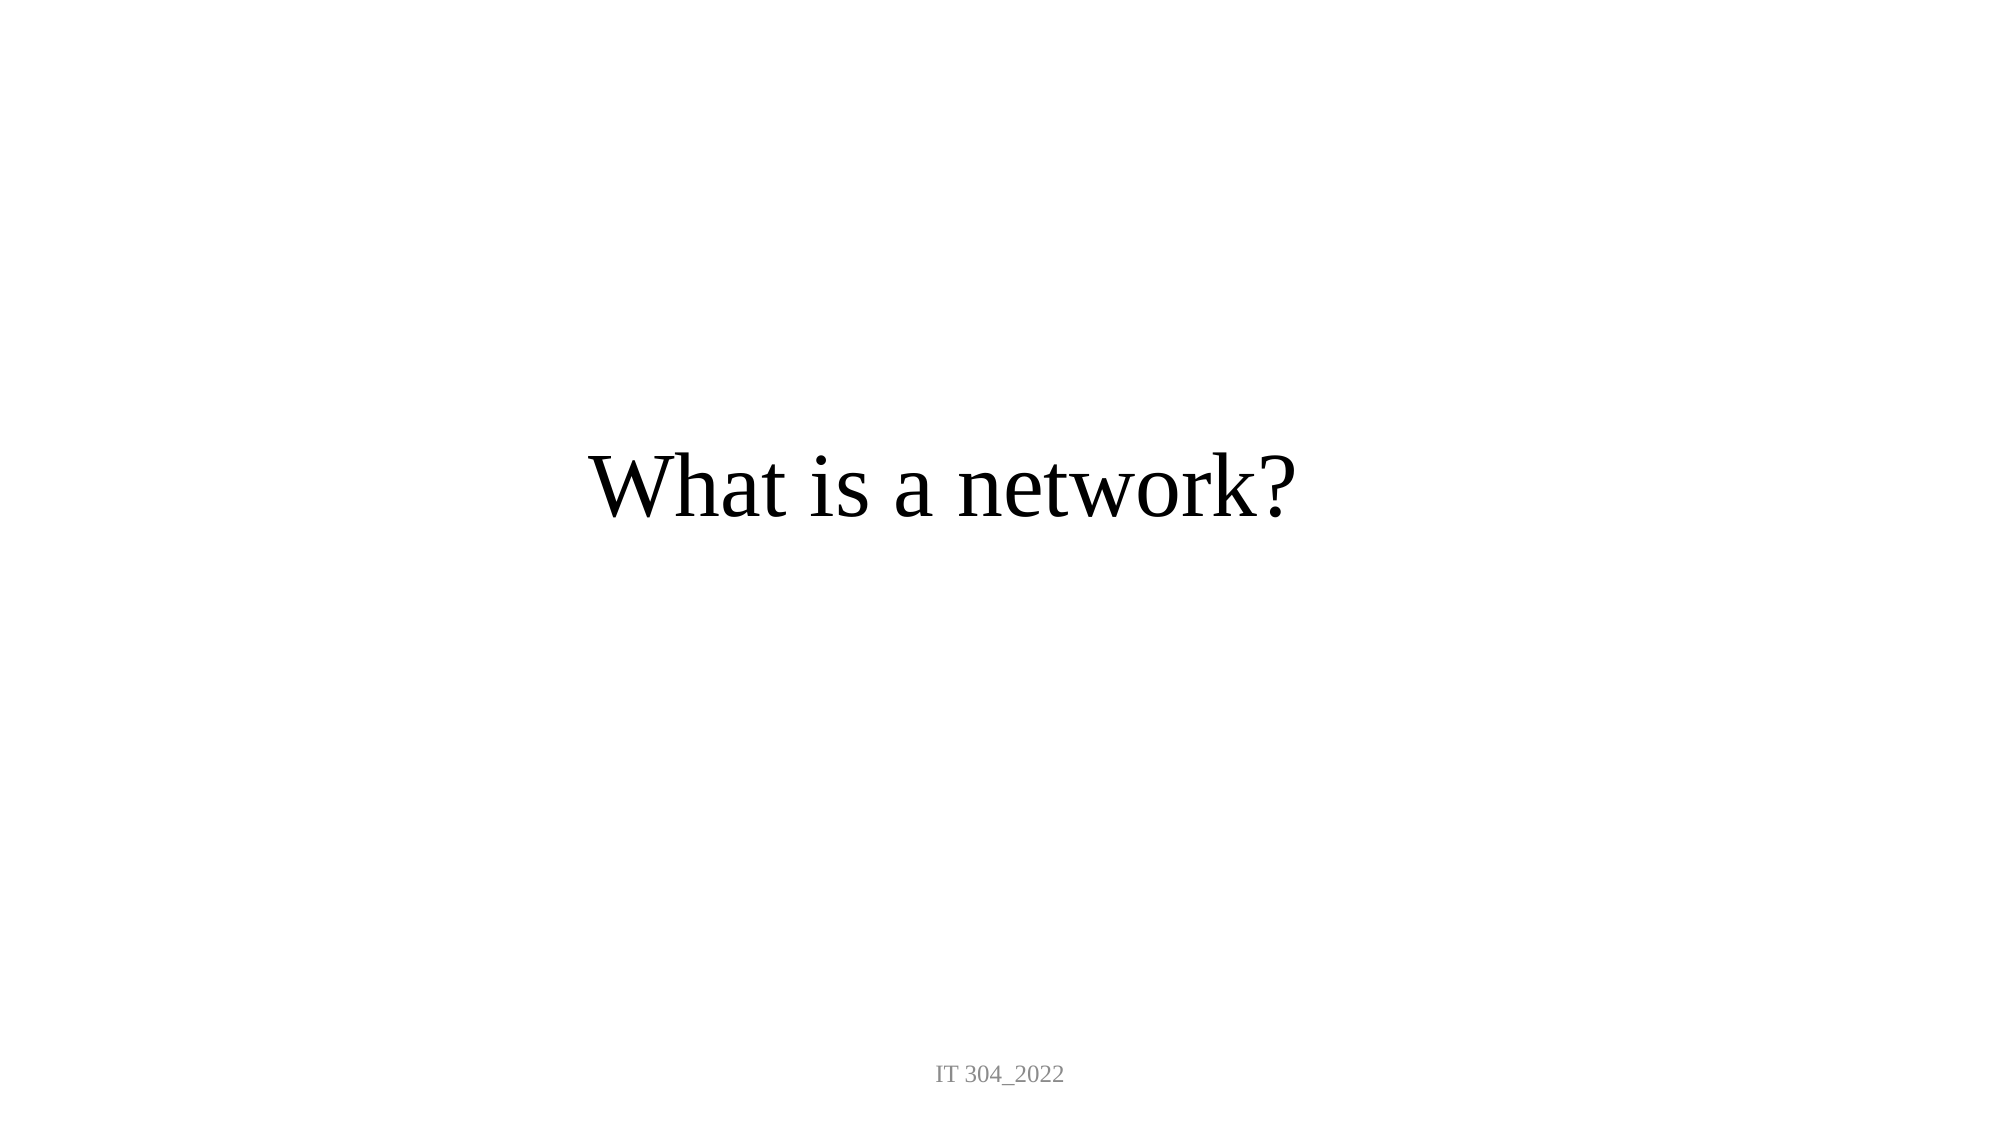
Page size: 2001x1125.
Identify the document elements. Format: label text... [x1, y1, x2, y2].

footer IT 304_2022 [662, 1042, 1338, 1103]
title What is a network? [573, 393, 1849, 581]
